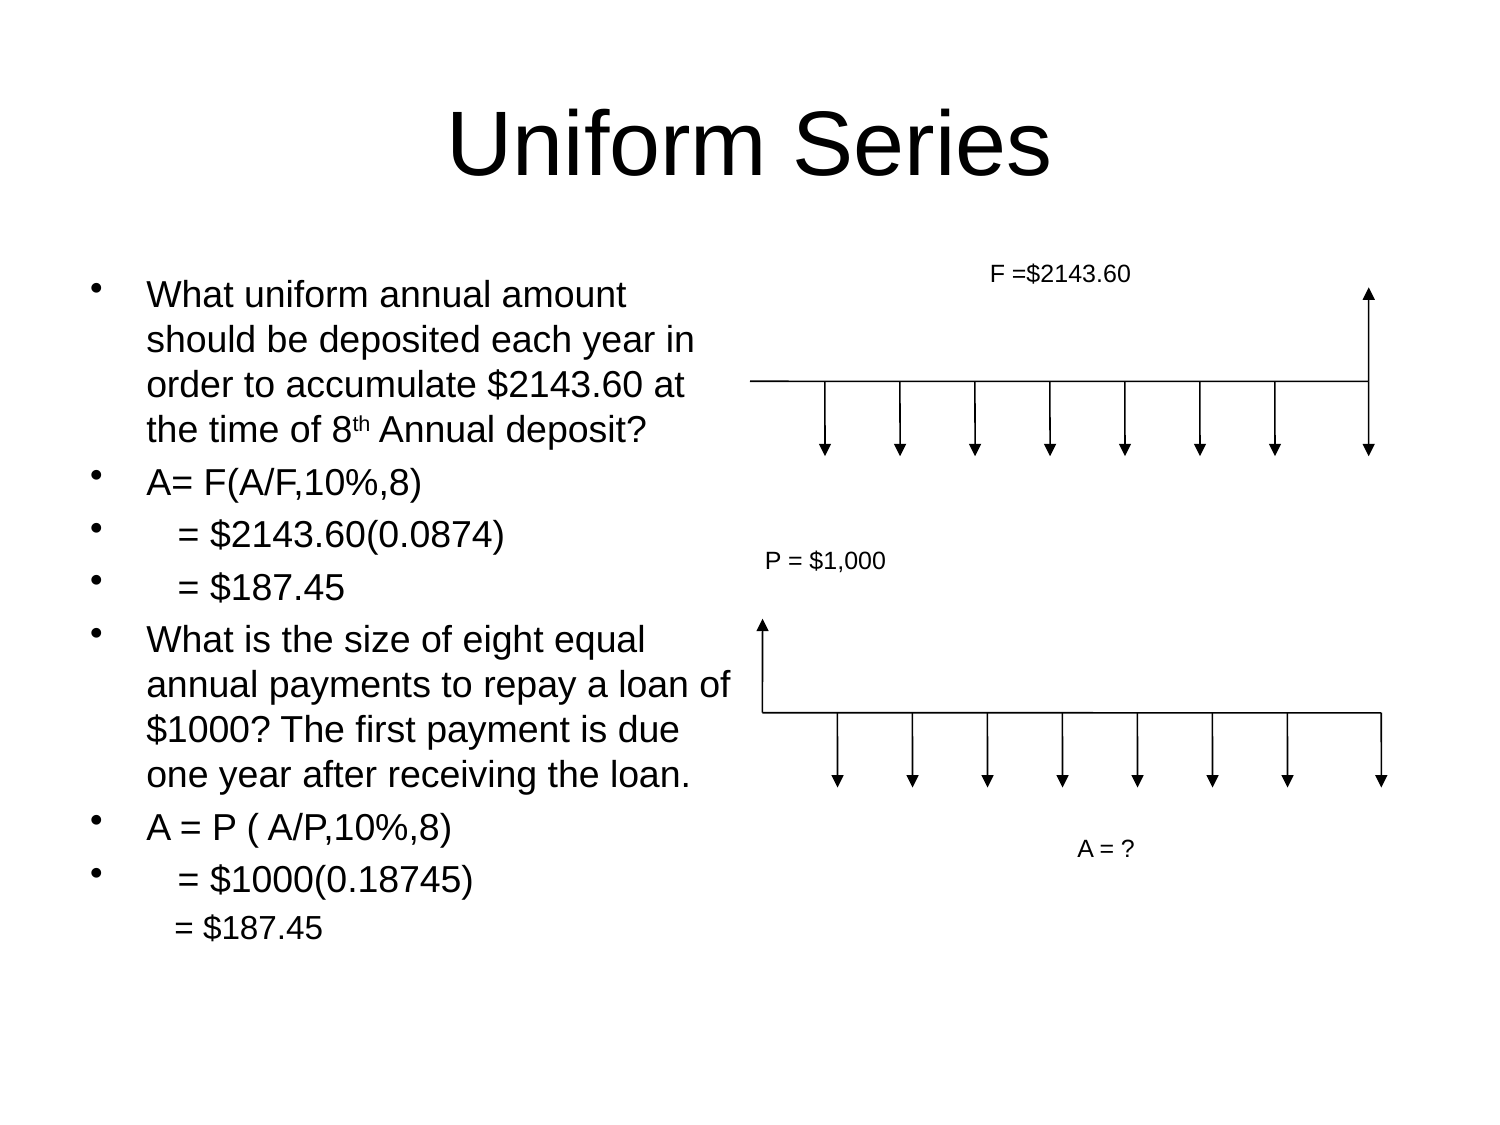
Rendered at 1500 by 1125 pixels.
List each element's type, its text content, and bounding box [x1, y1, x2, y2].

text_box [756, 618, 769, 713]
text_box [831, 712, 844, 788]
text_box [1206, 712, 1219, 788]
title Uniform Series [75, 45, 1425, 233]
text_box A = ? [1062, 825, 1175, 882]
text_box [1281, 712, 1294, 788]
text_box [1375, 712, 1388, 788]
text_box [749, 249, 1369, 457]
text_box [981, 712, 994, 788]
text_box [1056, 712, 1069, 788]
text_box P = $1,000 [749, 537, 975, 613]
list What uniform annual amount should be deposited each year in order to accumulate $2143.60 at the time of 8th Annual deposit? A= F(A/F,10%,8) = $2143.60(0.0874) = $187.45 What is the size of eight equal annual payments to repay a loan of $1000? The first payment is due one year after receiving the loan. A = P ( A/P,10%,8) = $1000(0.18745) = $187.45 [75, 262, 750, 1005]
text_box [906, 712, 919, 788]
text_box [1131, 712, 1144, 788]
